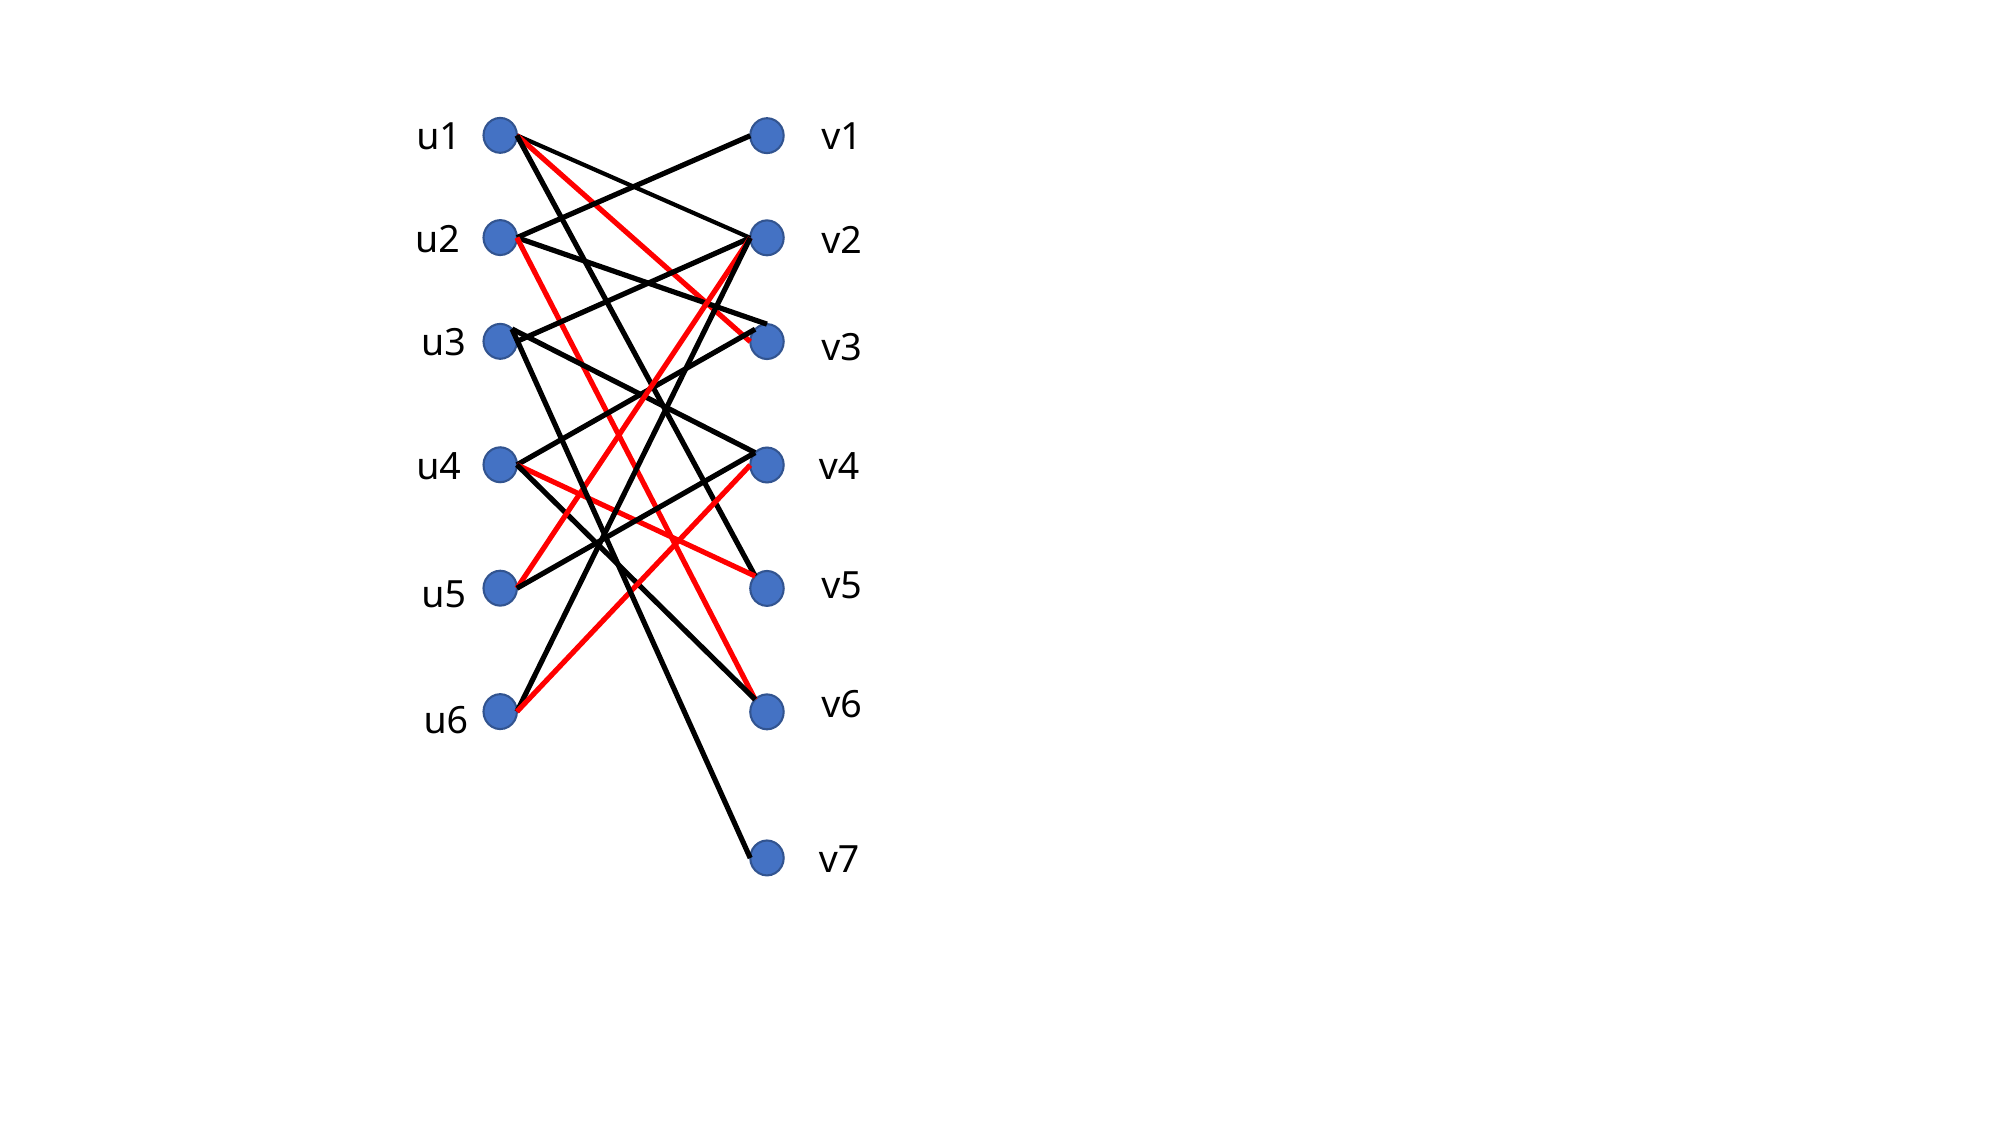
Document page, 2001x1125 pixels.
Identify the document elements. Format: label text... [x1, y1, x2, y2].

text_box [482, 219, 516, 257]
text_box [756, 569, 785, 607]
text_box v4 [804, 434, 875, 495]
text_box v5 [806, 553, 877, 614]
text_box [751, 329, 756, 452]
text_box [482, 322, 512, 360]
text_box [756, 219, 785, 257]
text_box v3 [806, 315, 877, 375]
text_box u2 [400, 207, 475, 267]
text_box [751, 693, 785, 731]
text_box v7 [804, 827, 875, 888]
text_box u3 [406, 311, 481, 371]
text_box u4 [401, 434, 476, 495]
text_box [516, 237, 751, 329]
text_box [756, 323, 785, 361]
text_box [749, 839, 785, 877]
text_box [482, 569, 512, 607]
text_box u1 [401, 105, 476, 165]
text_box [756, 446, 785, 484]
text_box [749, 117, 785, 155]
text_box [512, 329, 751, 858]
text_box u6 [408, 688, 484, 749]
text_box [751, 135, 756, 237]
text_box [482, 446, 512, 484]
text_box [482, 116, 518, 154]
text_box v6 [806, 672, 877, 733]
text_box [516, 135, 751, 237]
text_box v2 [806, 208, 877, 269]
text_box [484, 693, 512, 731]
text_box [751, 452, 756, 589]
text_box u5 [406, 562, 482, 623]
text_box v1 [806, 105, 877, 165]
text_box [751, 237, 756, 328]
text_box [751, 589, 756, 700]
